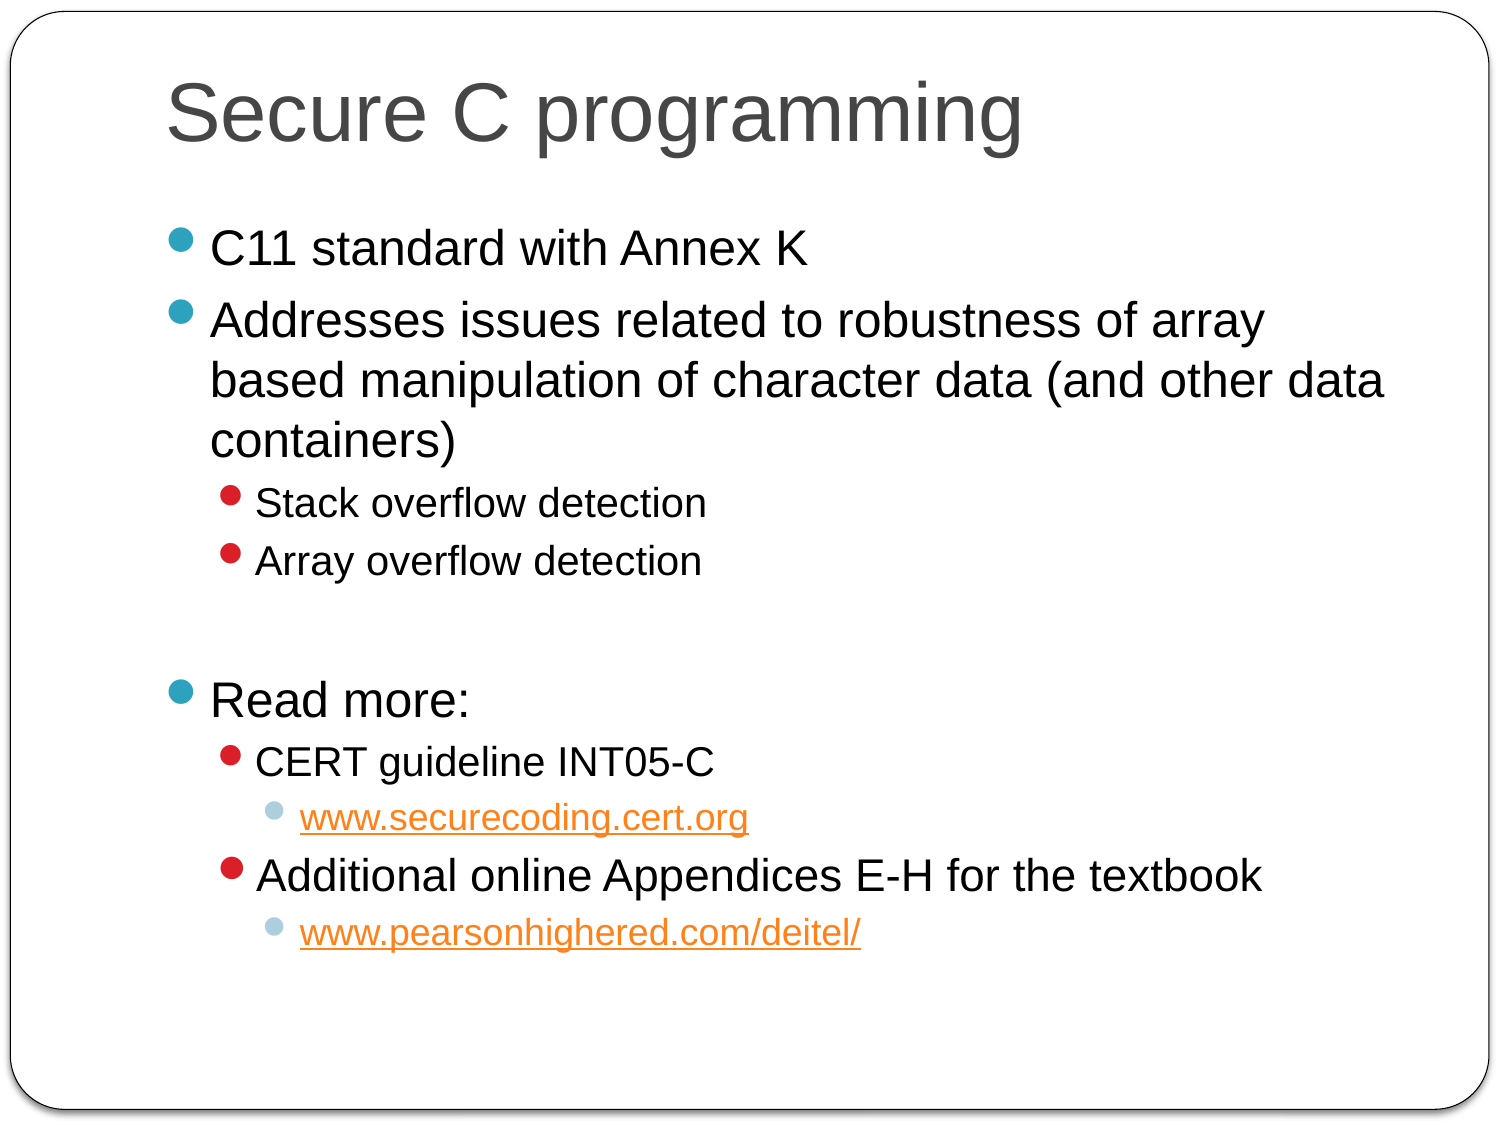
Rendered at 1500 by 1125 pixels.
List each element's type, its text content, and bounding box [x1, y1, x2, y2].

list C11 standard with Annex K Addresses issues related to robustness of array based manipulation of character data (and other data containers) Stack overflow detection Array overflow detection Read more: CERT guideline INT05-C www.securecoding.cert.org Additional online Appendices E-H for the textbook www.pearsonhighered.com/deitel/ [150, 208, 1425, 988]
title Secure C programming [150, 45, 1425, 173]
